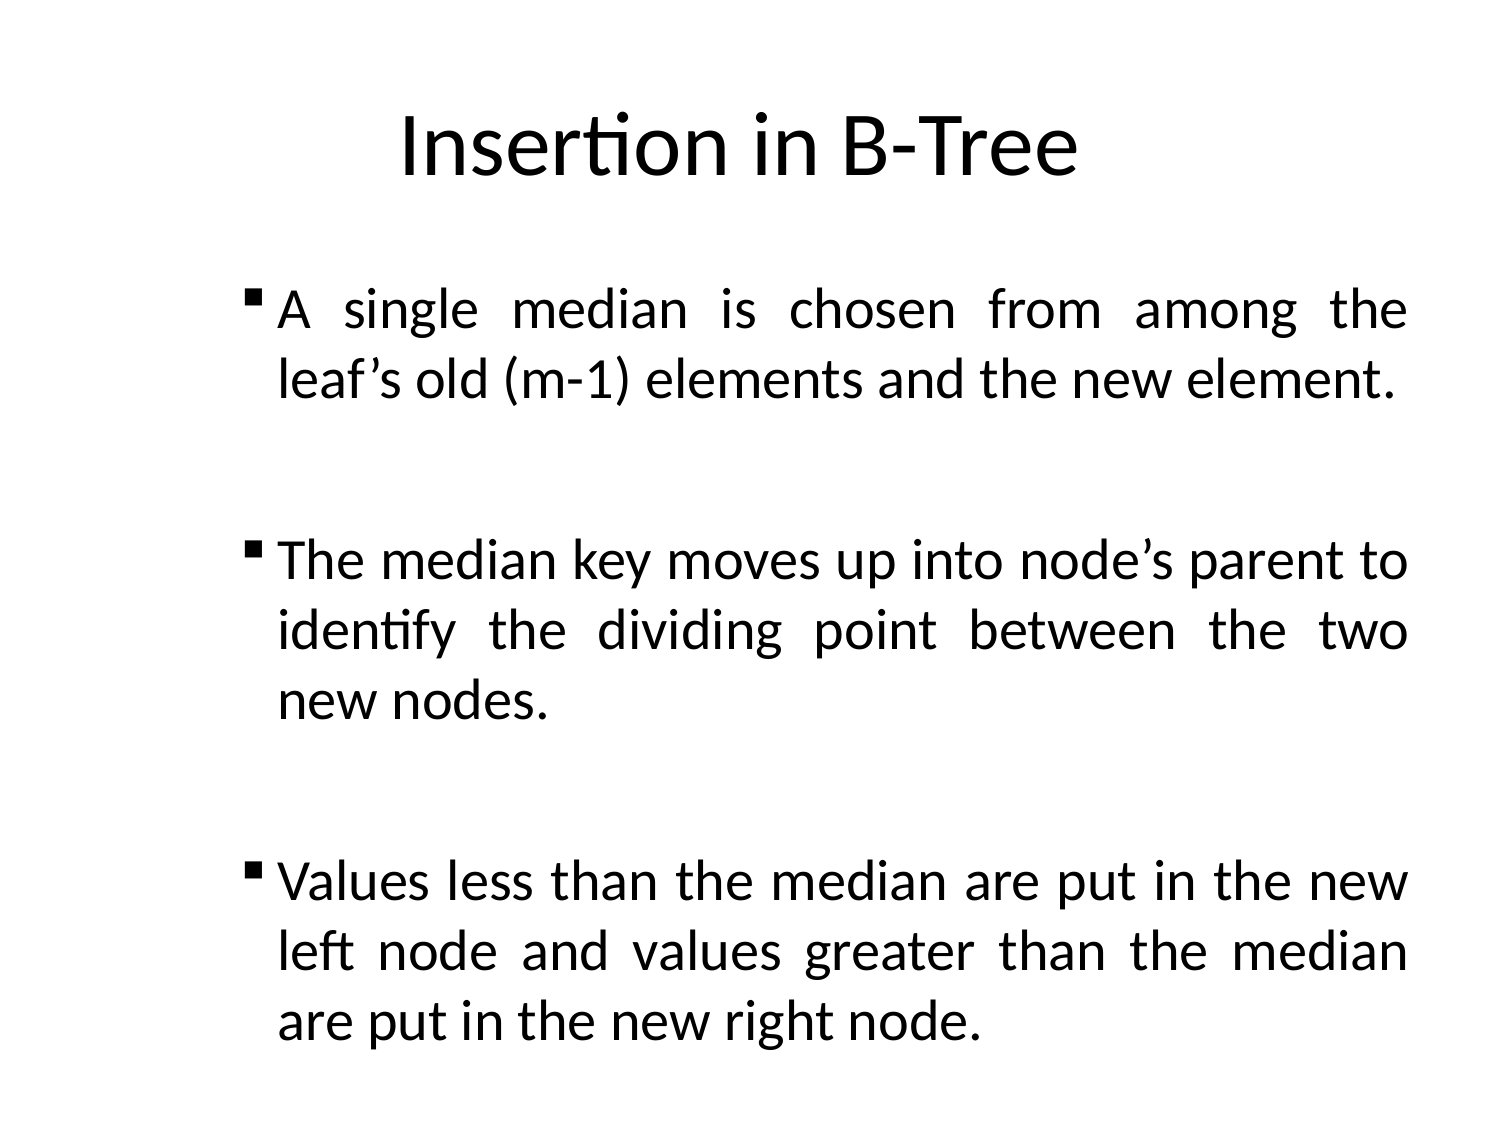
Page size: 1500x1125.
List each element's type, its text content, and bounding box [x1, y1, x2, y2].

title Insertion in B-Tree [75, 45, 1425, 233]
list A single median is chosen from among the leaf’s old (m-1) elements and the new element. The median key moves up into node’s parent to identify the dividing point between the two new nodes. Values less than the median are put in the new left node and values greater than the median are put in the new right node. [75, 262, 1425, 1005]
